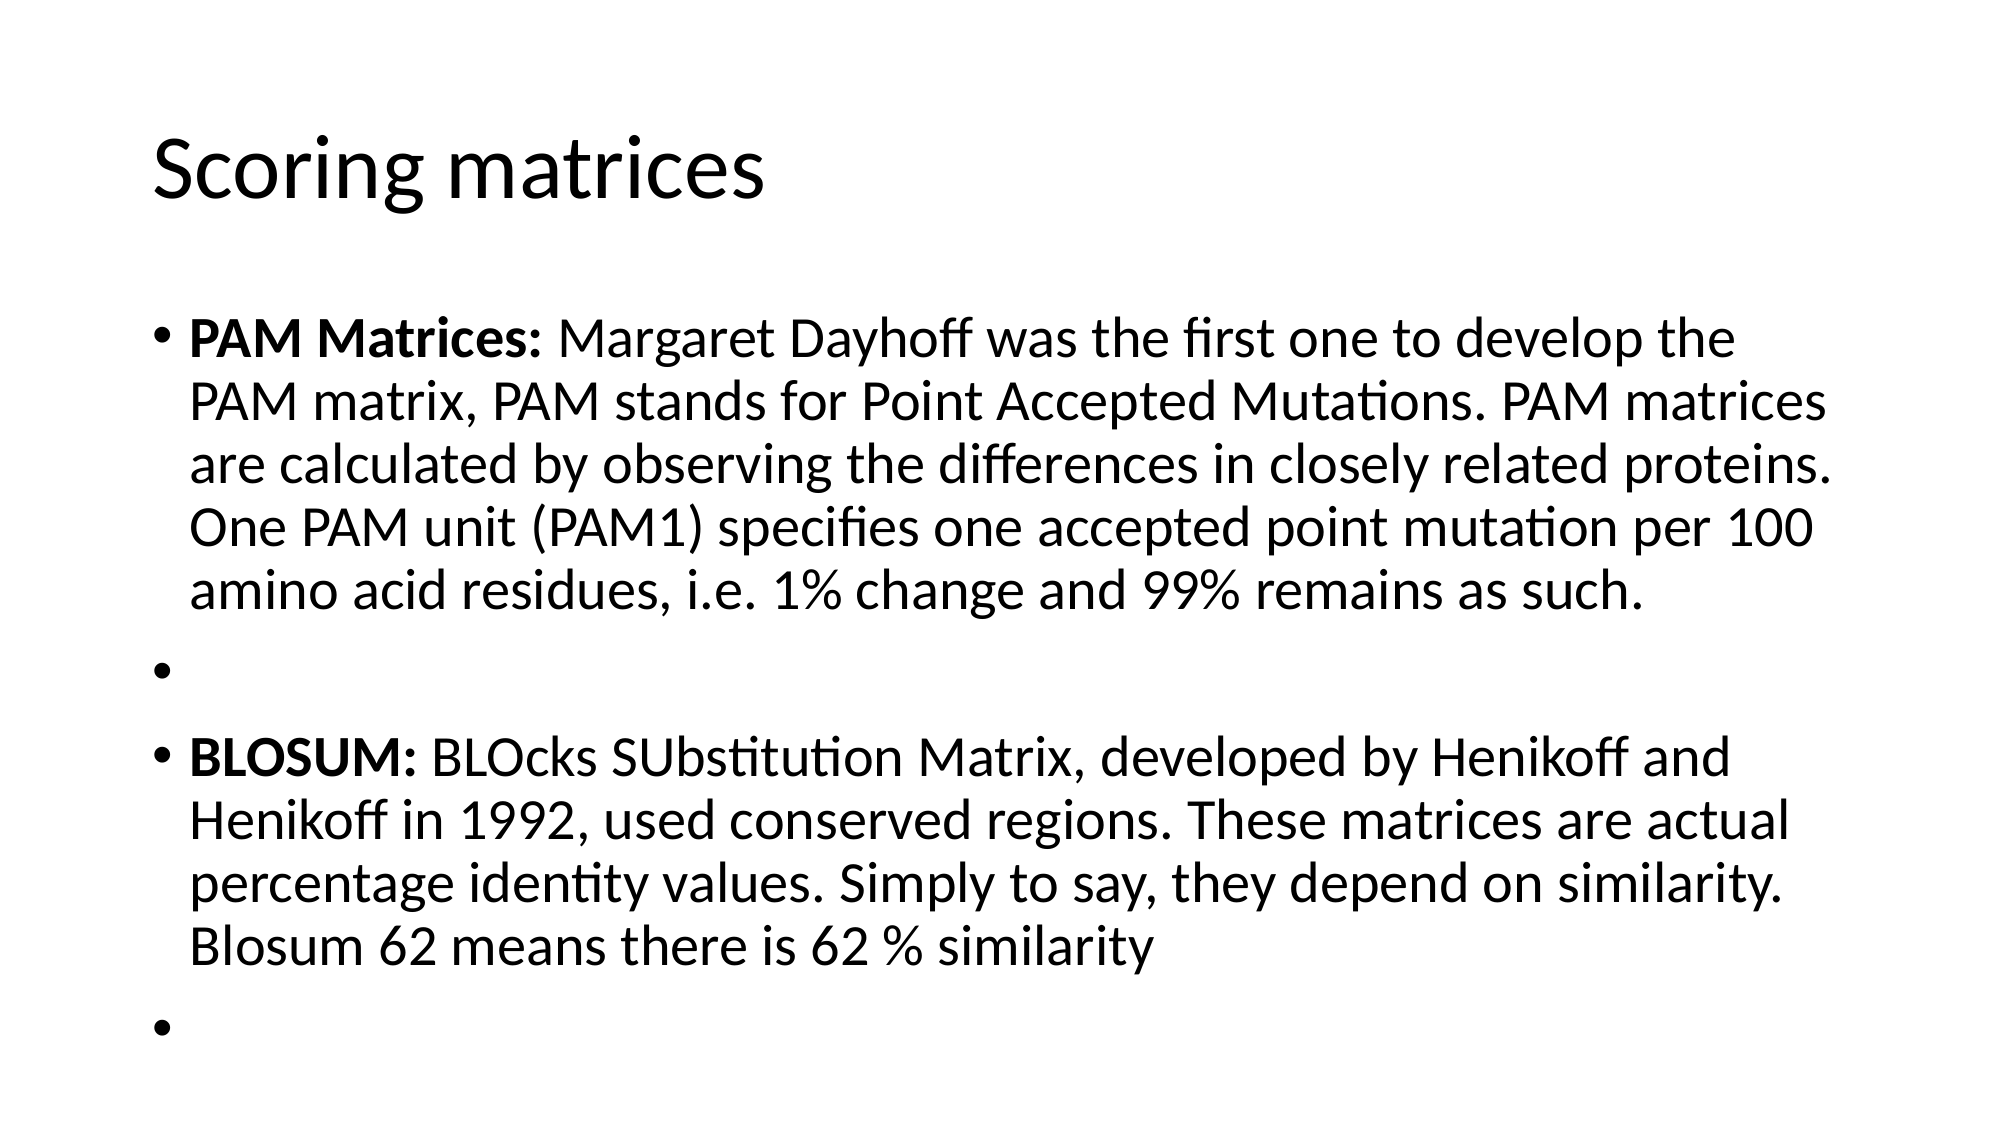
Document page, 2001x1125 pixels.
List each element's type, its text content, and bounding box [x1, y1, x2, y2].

text_box Scoring matrices [137, 59, 1863, 278]
text_box PAM Matrices: Margaret Dayhoff was the first one to develop the PAM matrix, PAM stands for Point Accepted Mutations. PAM matrices are calculated by observing the differences in closely related proteins. One PAM unit (PAM1) specifies one accepted point mutation per 100 amino acid residues, i.e. 1% change and 99% remains as such. BLOSUM: BLOcks SUbstitution Matrix, developed by Henikoff and Henikoff in 1992, used conserved regions. These matrices are actual percentage identity values. Simply to say, they depend on similarity. Blosum 62 means there is 62 % similarity [137, 299, 1863, 1014]
